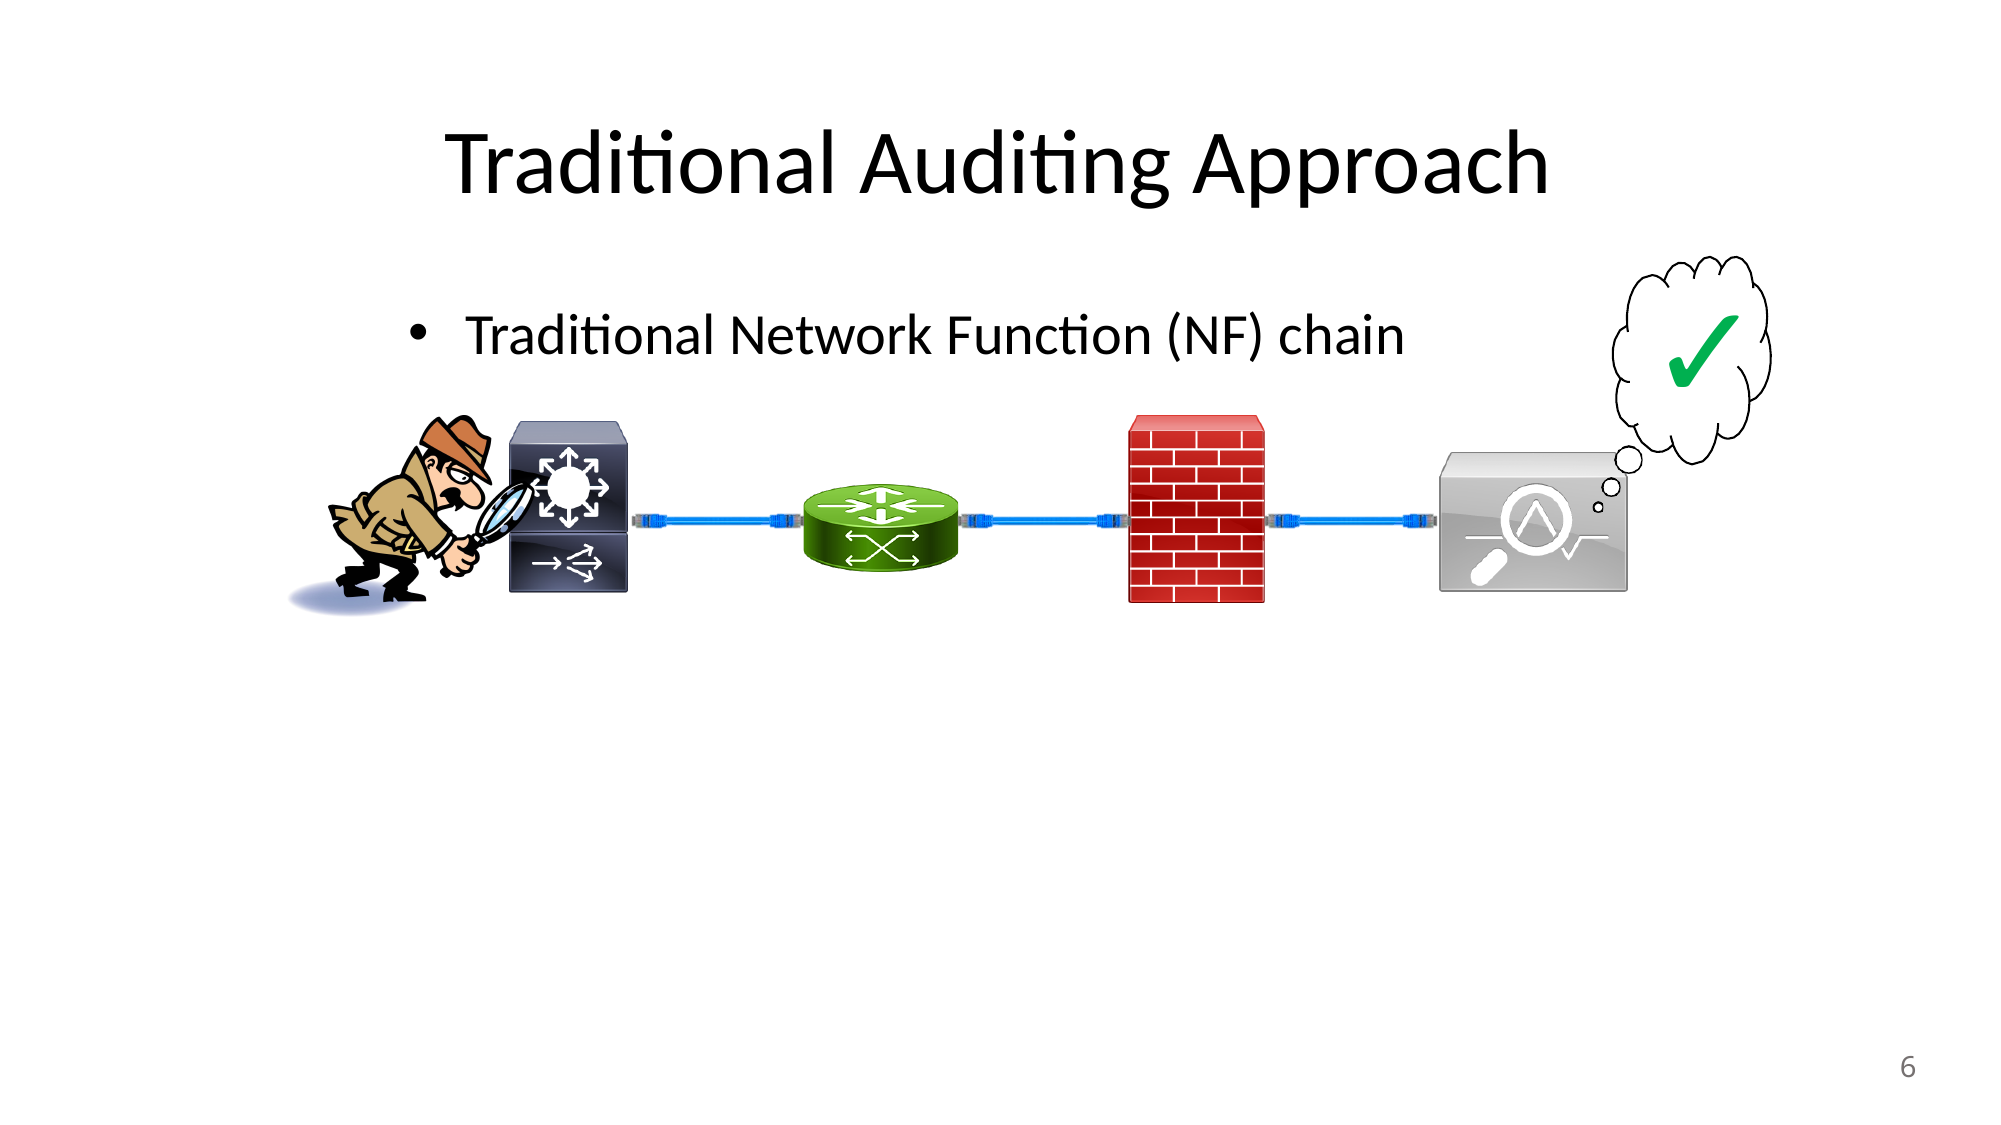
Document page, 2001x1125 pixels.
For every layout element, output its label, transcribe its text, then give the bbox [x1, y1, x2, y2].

slide_number 6 [1893, 1047, 1936, 1125]
title Traditional Auditing Approach [442, 100, 1771, 255]
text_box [287, 255, 1773, 629]
